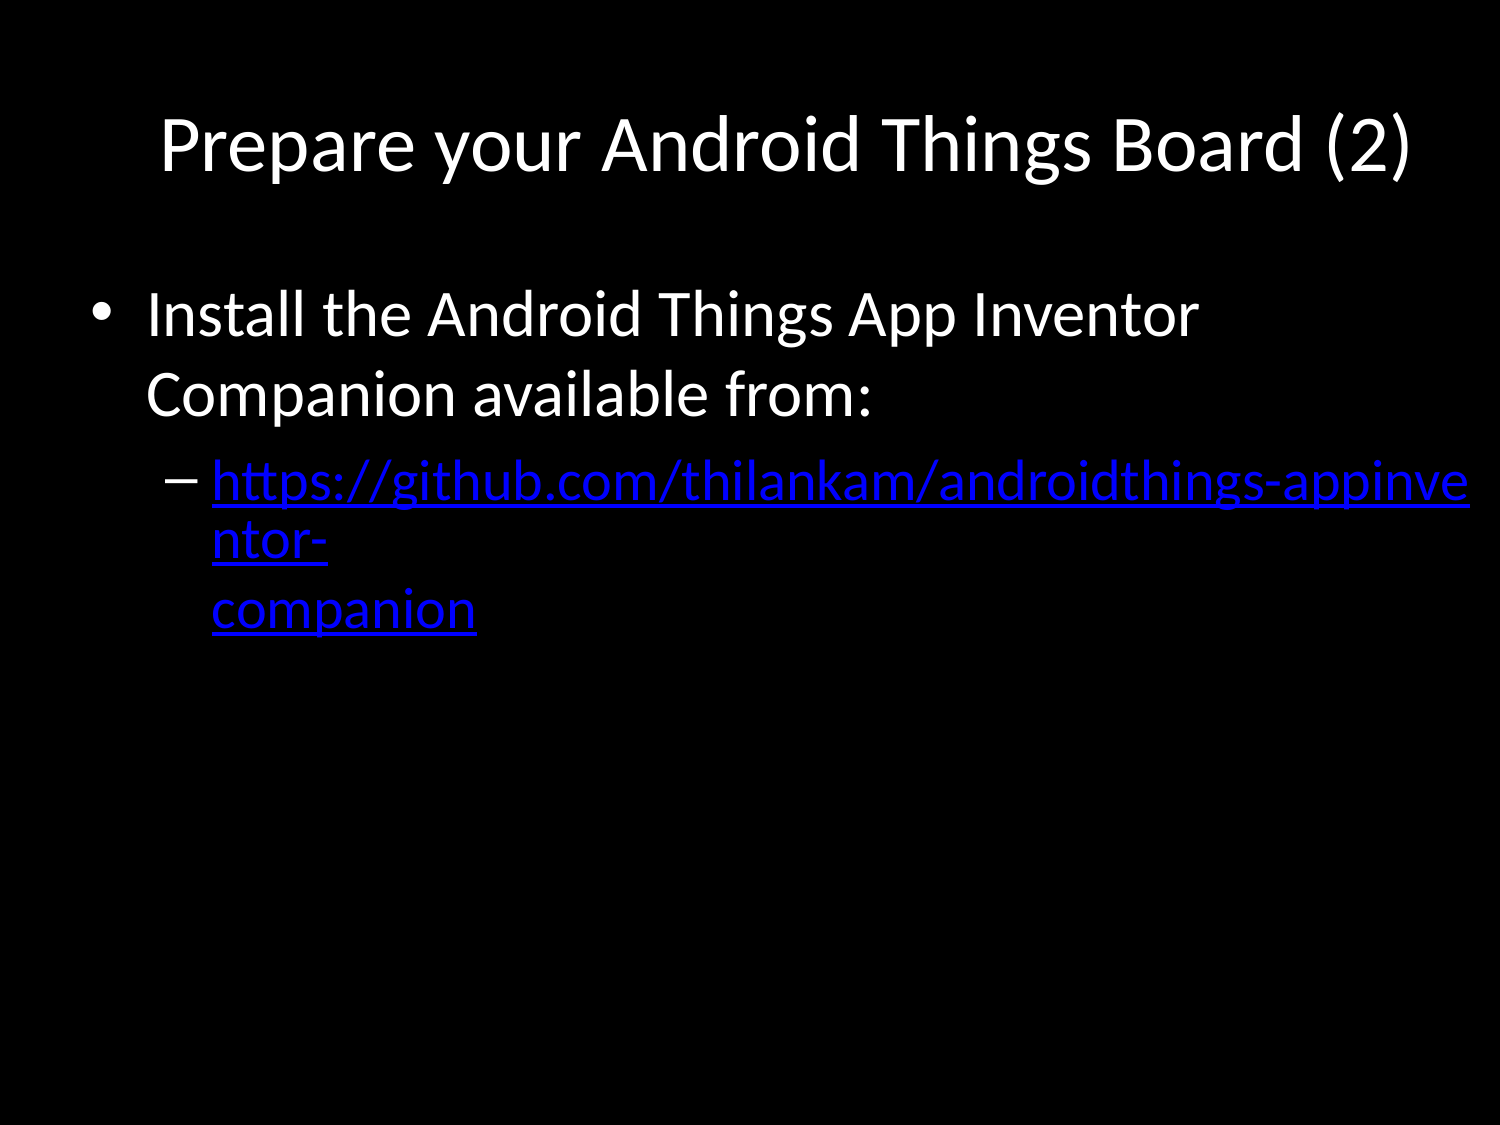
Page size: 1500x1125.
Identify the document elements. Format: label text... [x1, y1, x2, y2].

title Prepare your Android Things Board (2) [75, 45, 1500, 233]
list Install the Android Things App Inventor Companion available from: https://github.com/thilankam/androidthings-appinventor-companion [75, 262, 1500, 1040]
